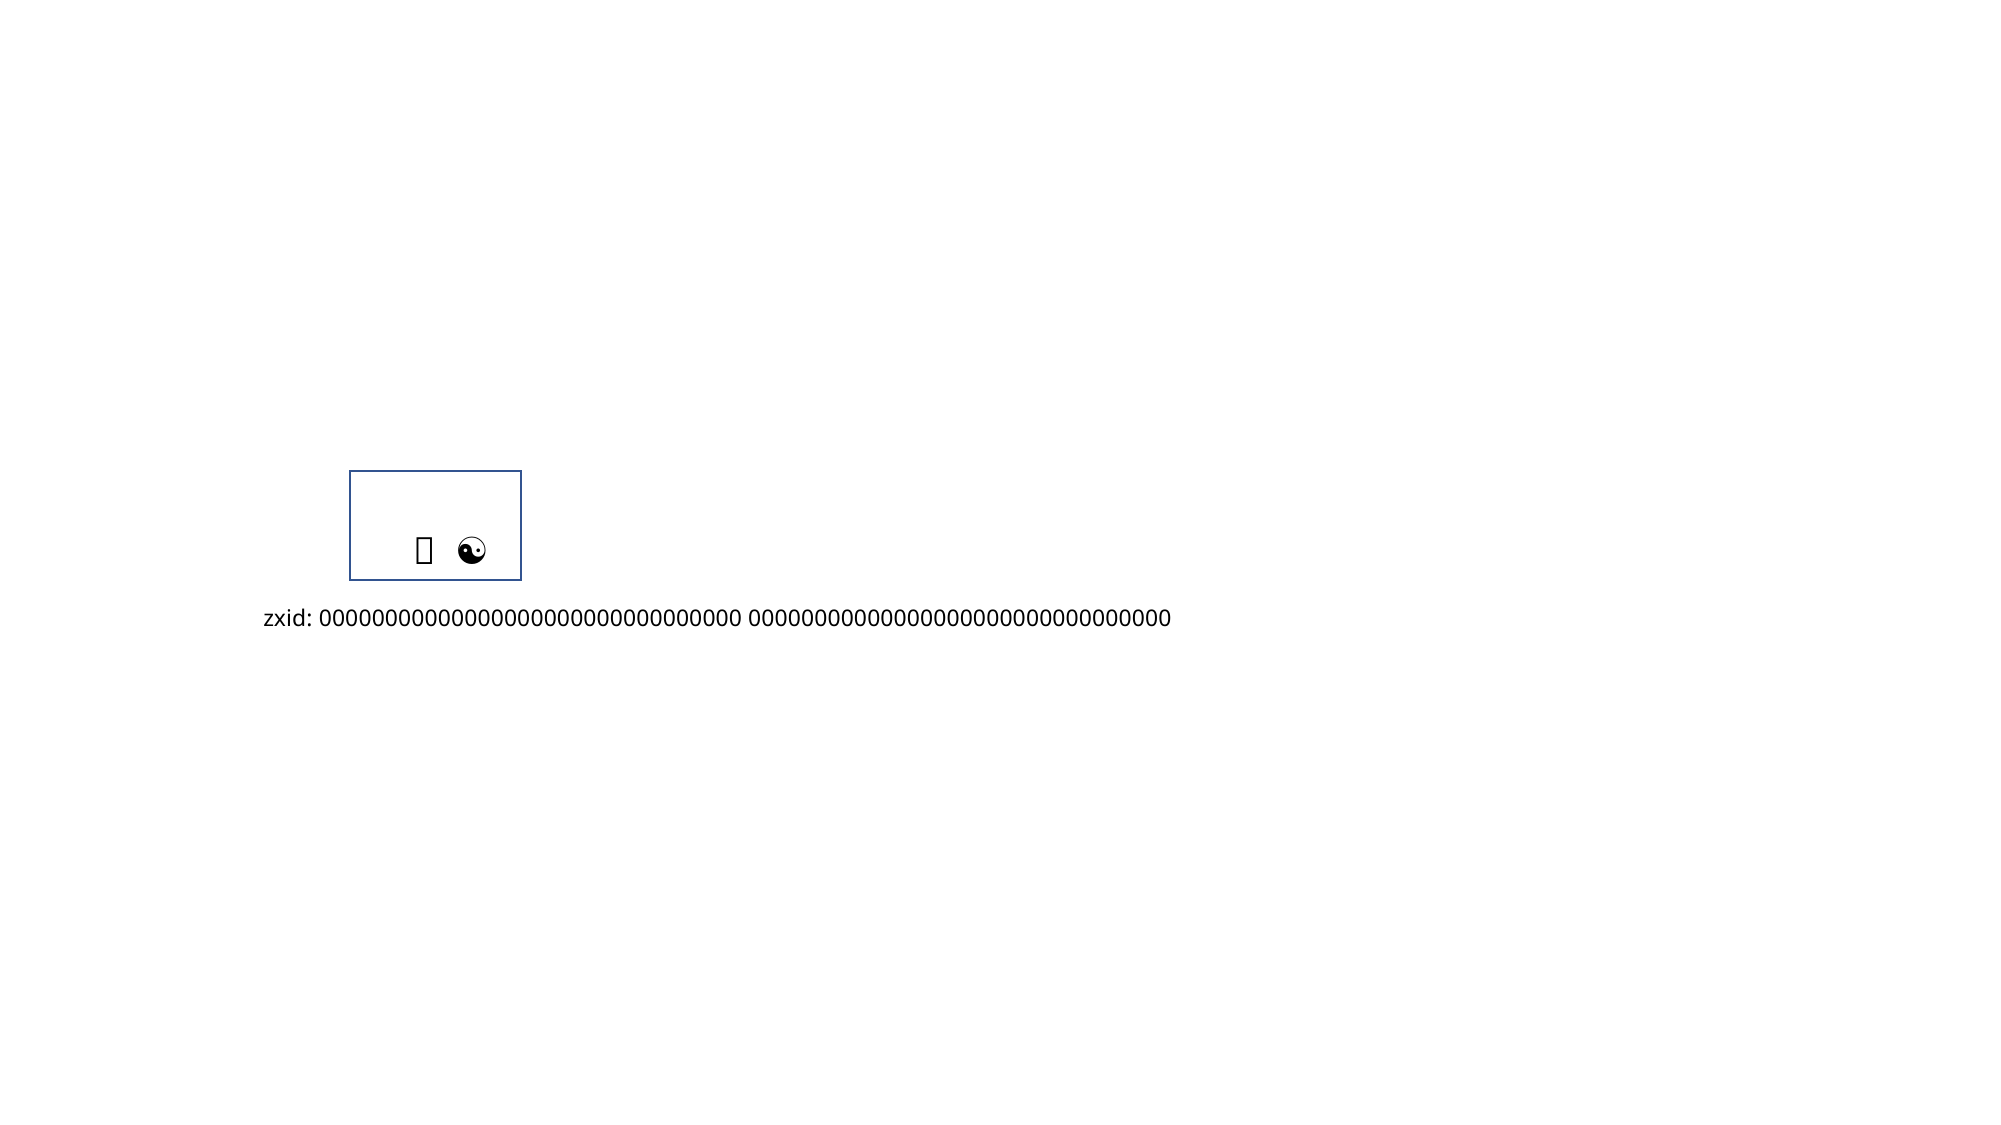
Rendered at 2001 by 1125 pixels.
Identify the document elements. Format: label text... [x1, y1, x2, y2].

text_box ☯️ [440, 519, 504, 579]
text_box zxid: 00000000000000000000000000000000 00000000000000000000000000000000 [248, 595, 1188, 639]
text_box [349, 470, 522, 581]
text_box 🐎 [398, 519, 463, 580]
